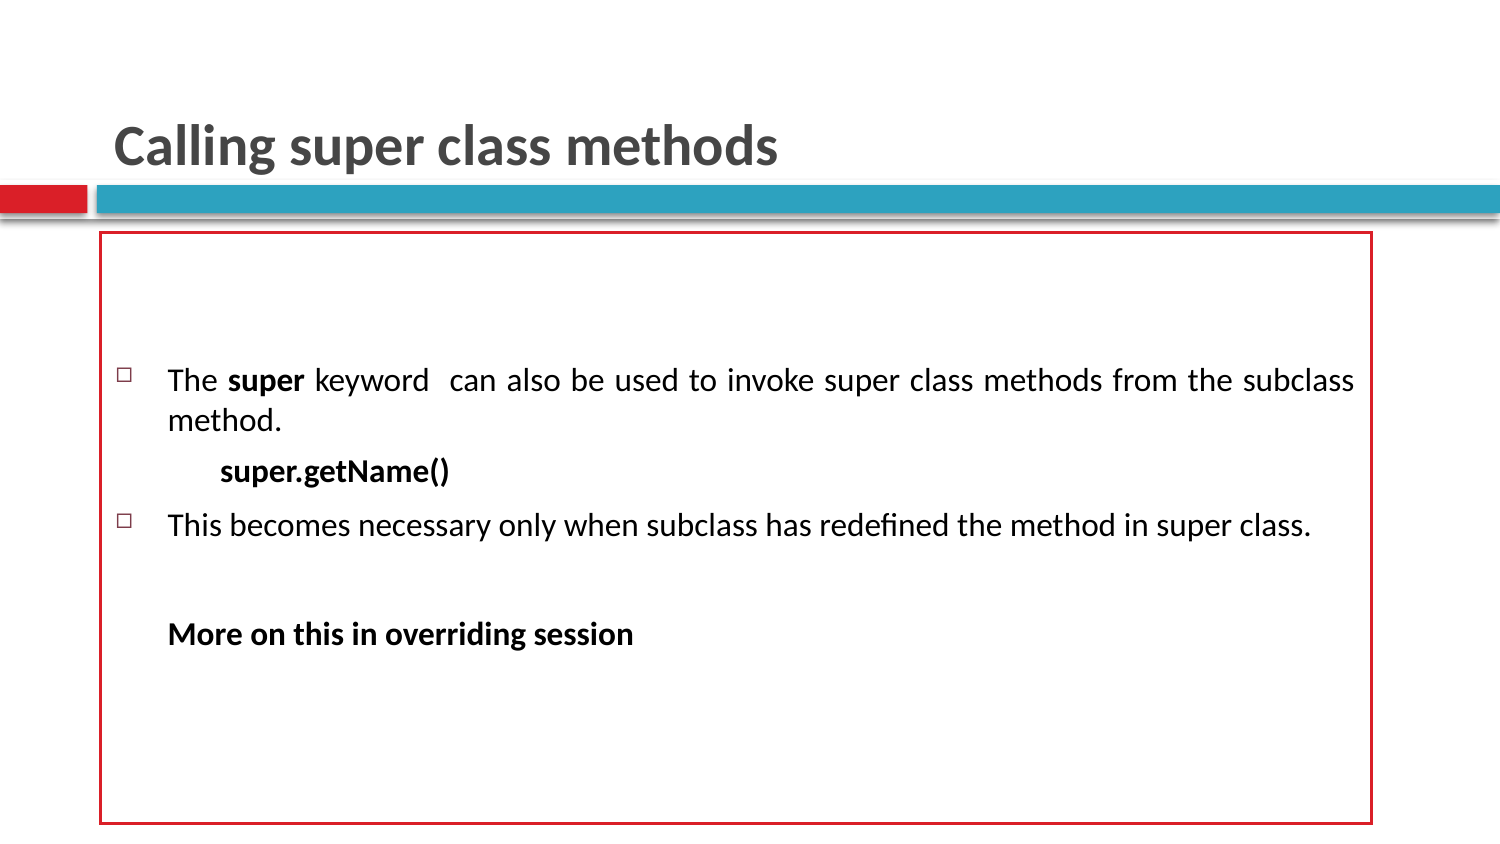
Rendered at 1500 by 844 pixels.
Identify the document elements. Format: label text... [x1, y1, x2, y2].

title Calling super class methods [99, 18, 1500, 185]
list The super keyword can also be used to invoke super class methods from the subclass method. super.getName() This becomes necessary only when subclass has redefined the method in super class. More on this in overriding session [99, 231, 1373, 825]
